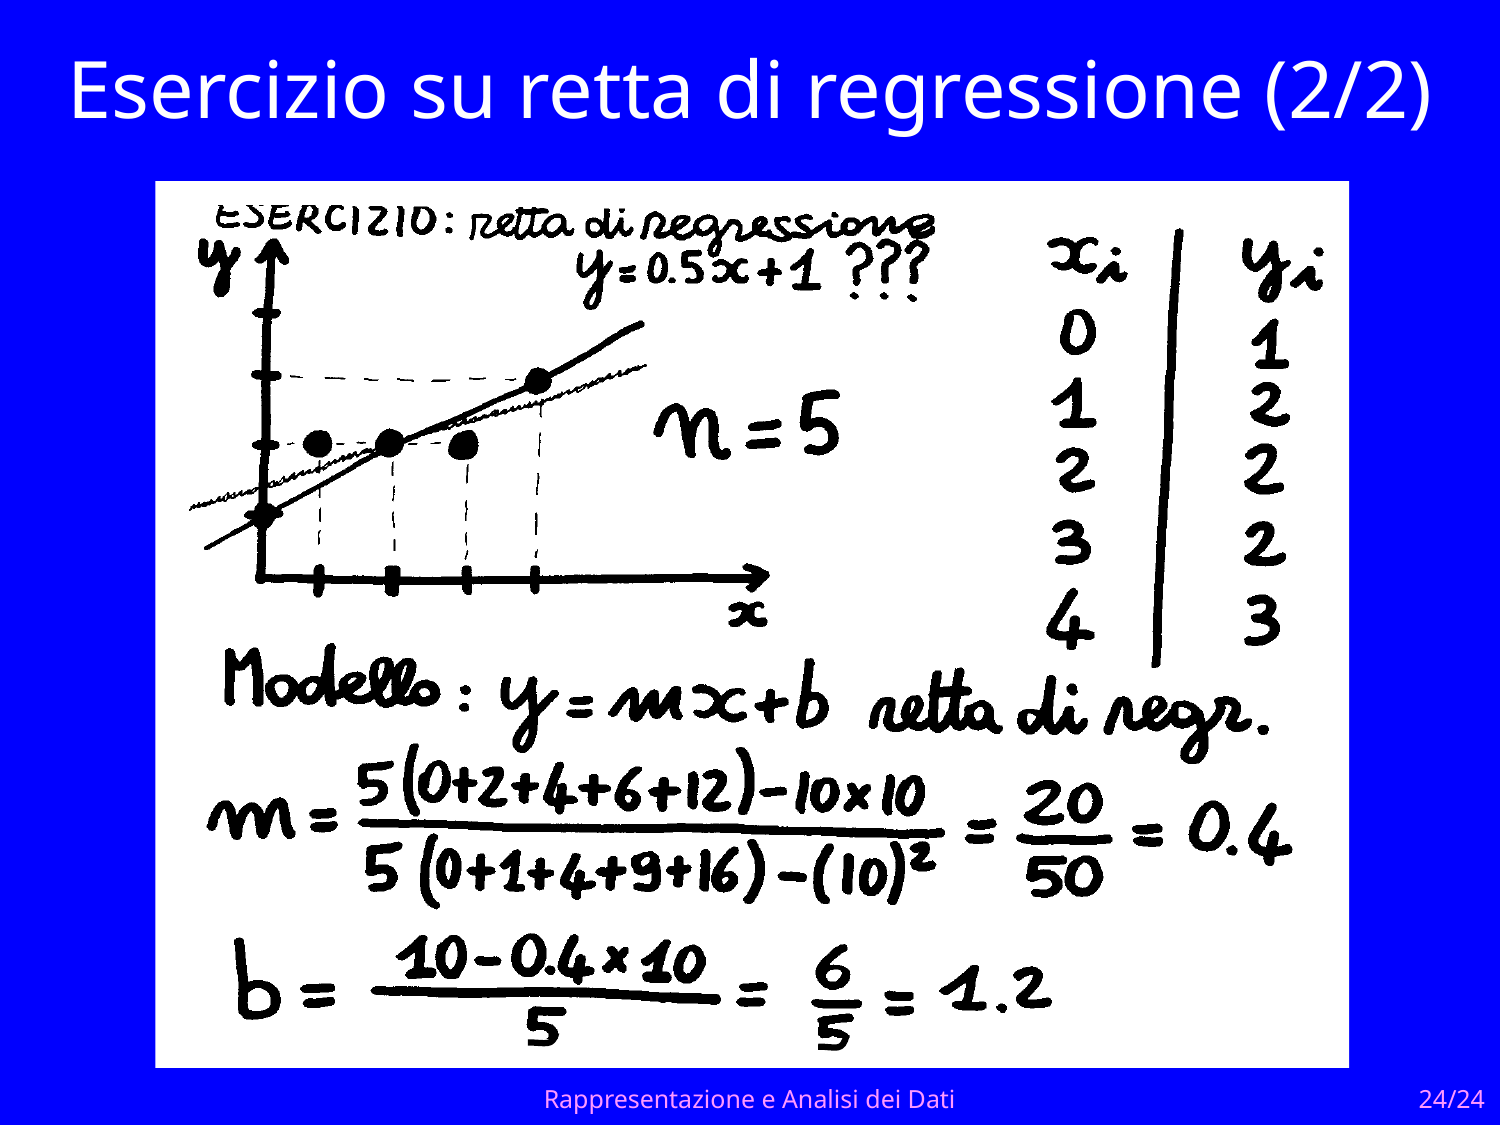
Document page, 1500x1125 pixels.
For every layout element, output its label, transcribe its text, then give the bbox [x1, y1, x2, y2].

slide_number 24/24 [1379, 1084, 1500, 1125]
text_box Esercizio su retta di regressione (2/2) [0, 0, 1500, 174]
picture [155, 181, 1350, 1068]
footer Rappresentazione e Analisi dei Dati [0, 1084, 1379, 1125]
